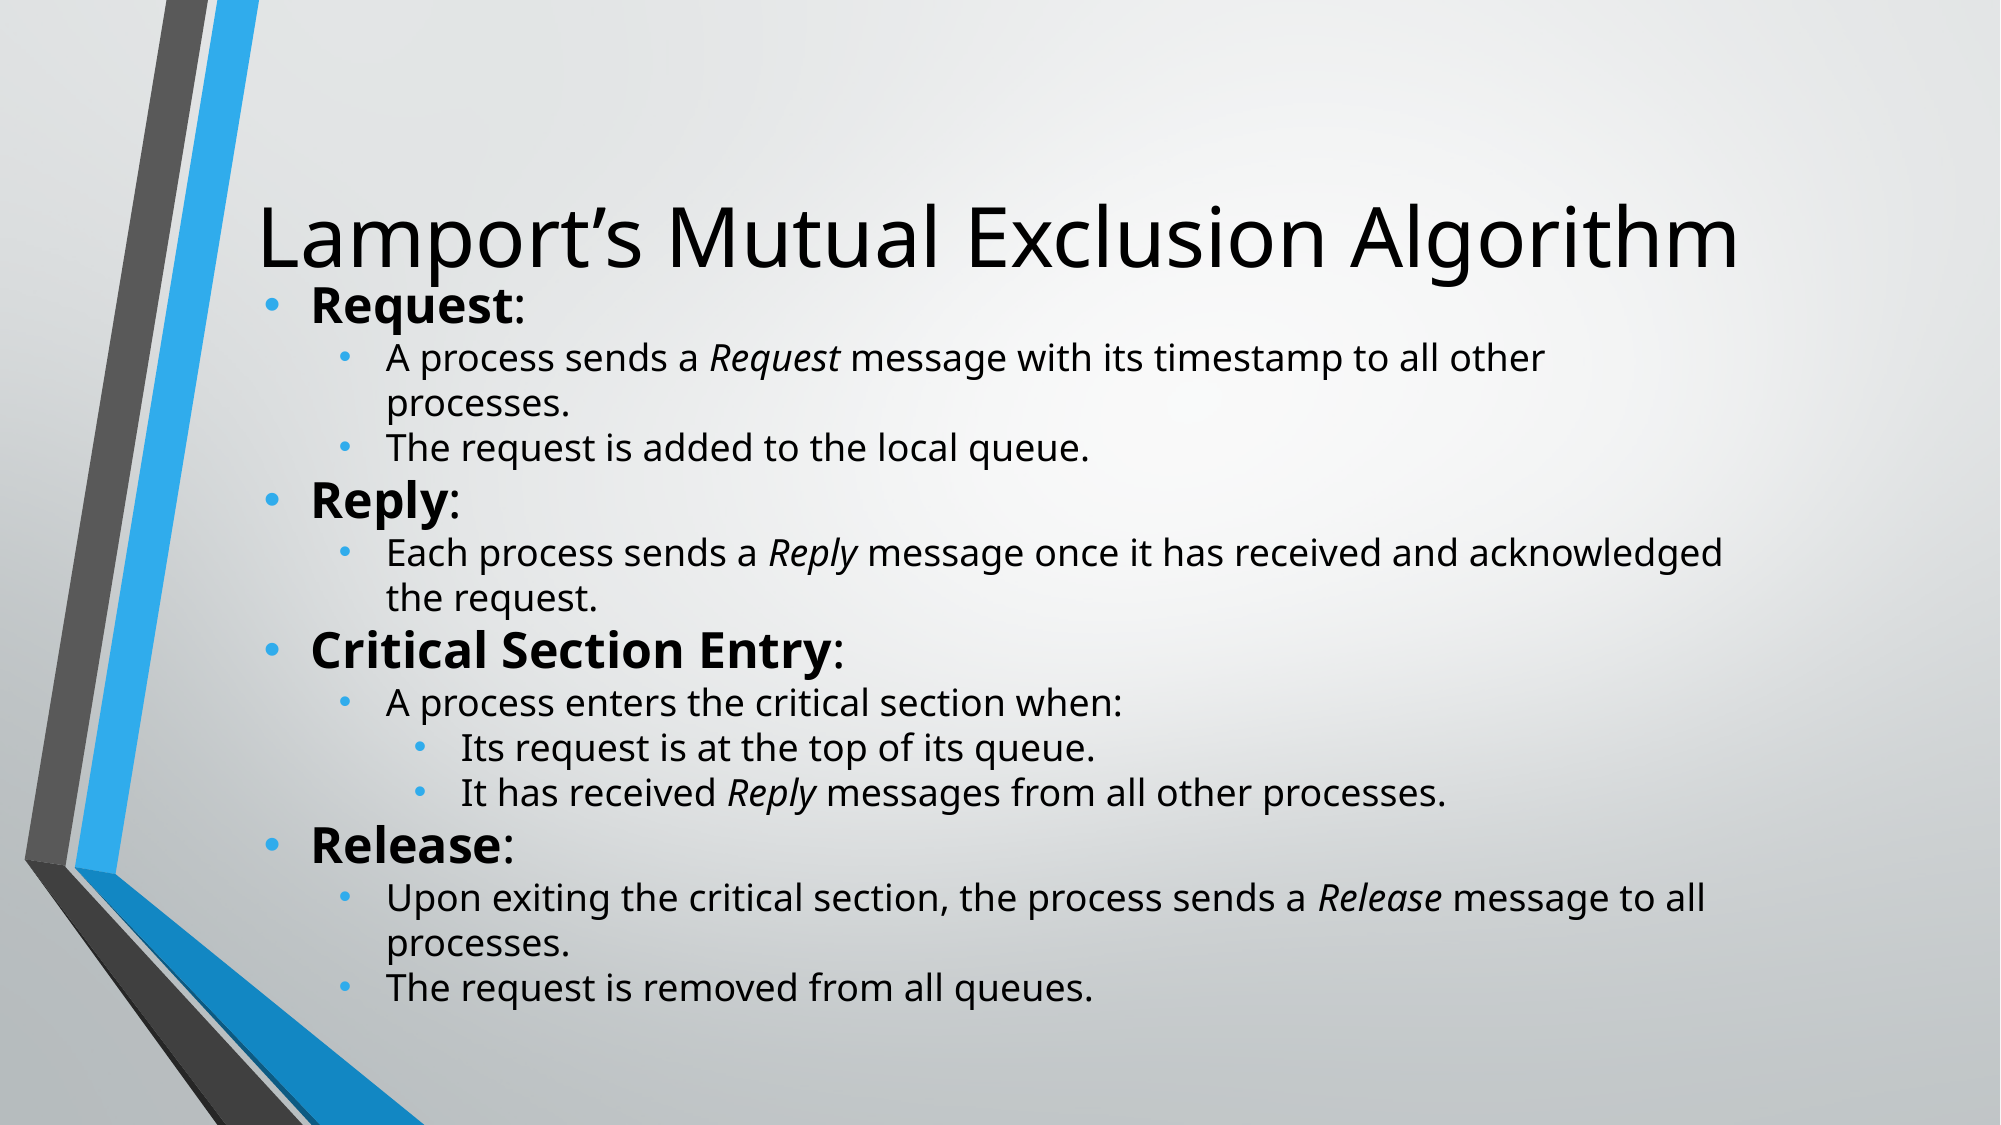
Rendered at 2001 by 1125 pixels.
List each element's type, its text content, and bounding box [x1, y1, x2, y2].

list Request: A process sends a Request message with its timestamp to all other processes. The request is added to the local queue. Reply: Each process sends a Reply message once it has received and acknowledged the request. Critical Section Entry: A process enters the critical section when: Its request is at the top of its queue. It has received Reply messages from all other processes. Release: Upon exiting the critical section, the process sends a Release message to all processes. The request is removed from all queues. [249, 266, 1751, 1077]
title Lamport’s Mutual Exclusion Algorithm [178, 90, 1822, 378]
